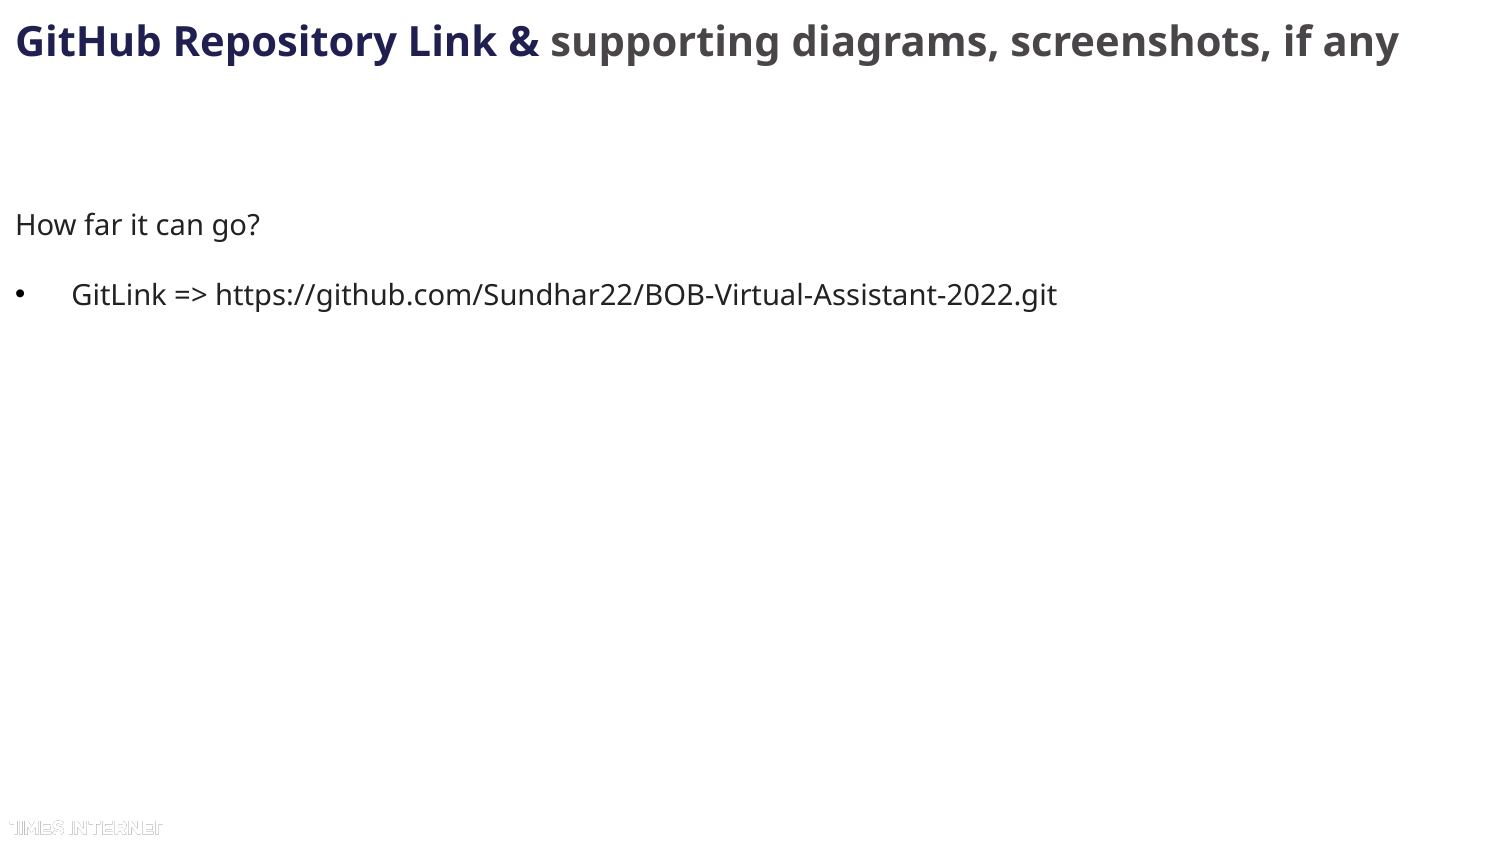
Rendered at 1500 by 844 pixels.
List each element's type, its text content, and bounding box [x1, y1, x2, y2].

picture [8, 818, 164, 837]
text_box How far it can go? GitLink => https://github.com/Sundhar22/BOB-Virtual-Assistant-2022.git [0, 191, 1376, 326]
text_box GitHub Repository Link & supporting diagrams, screenshots, if any [0, 0, 1500, 80]
